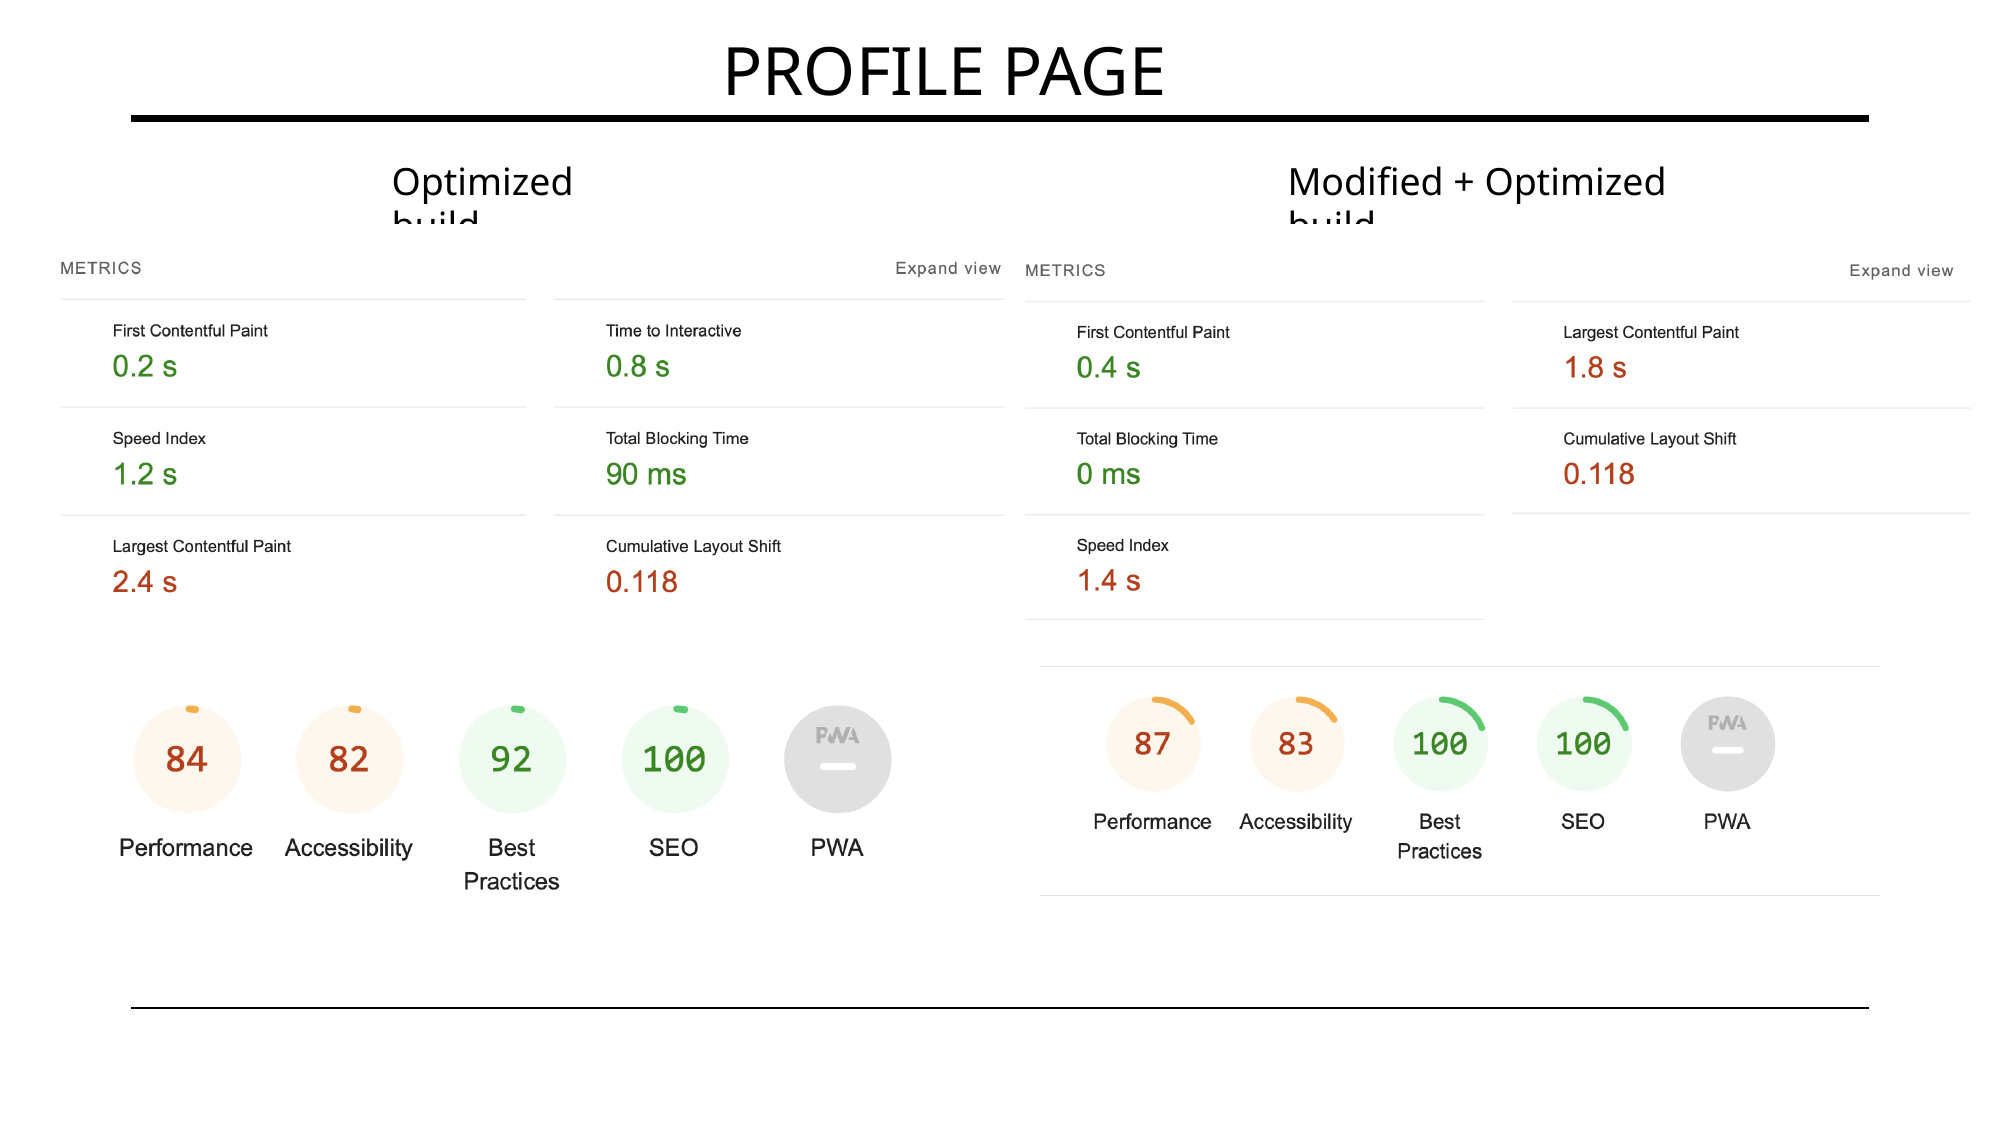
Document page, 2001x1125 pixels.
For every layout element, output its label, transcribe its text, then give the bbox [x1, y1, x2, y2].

text_box PROFILE PAGE [707, 20, 1238, 116]
picture [41, 224, 1992, 620]
text_box Optimized build [376, 150, 669, 224]
picture [84, 672, 961, 931]
picture [1040, 666, 1880, 896]
text_box Modified + Optimized build [1272, 150, 1757, 224]
